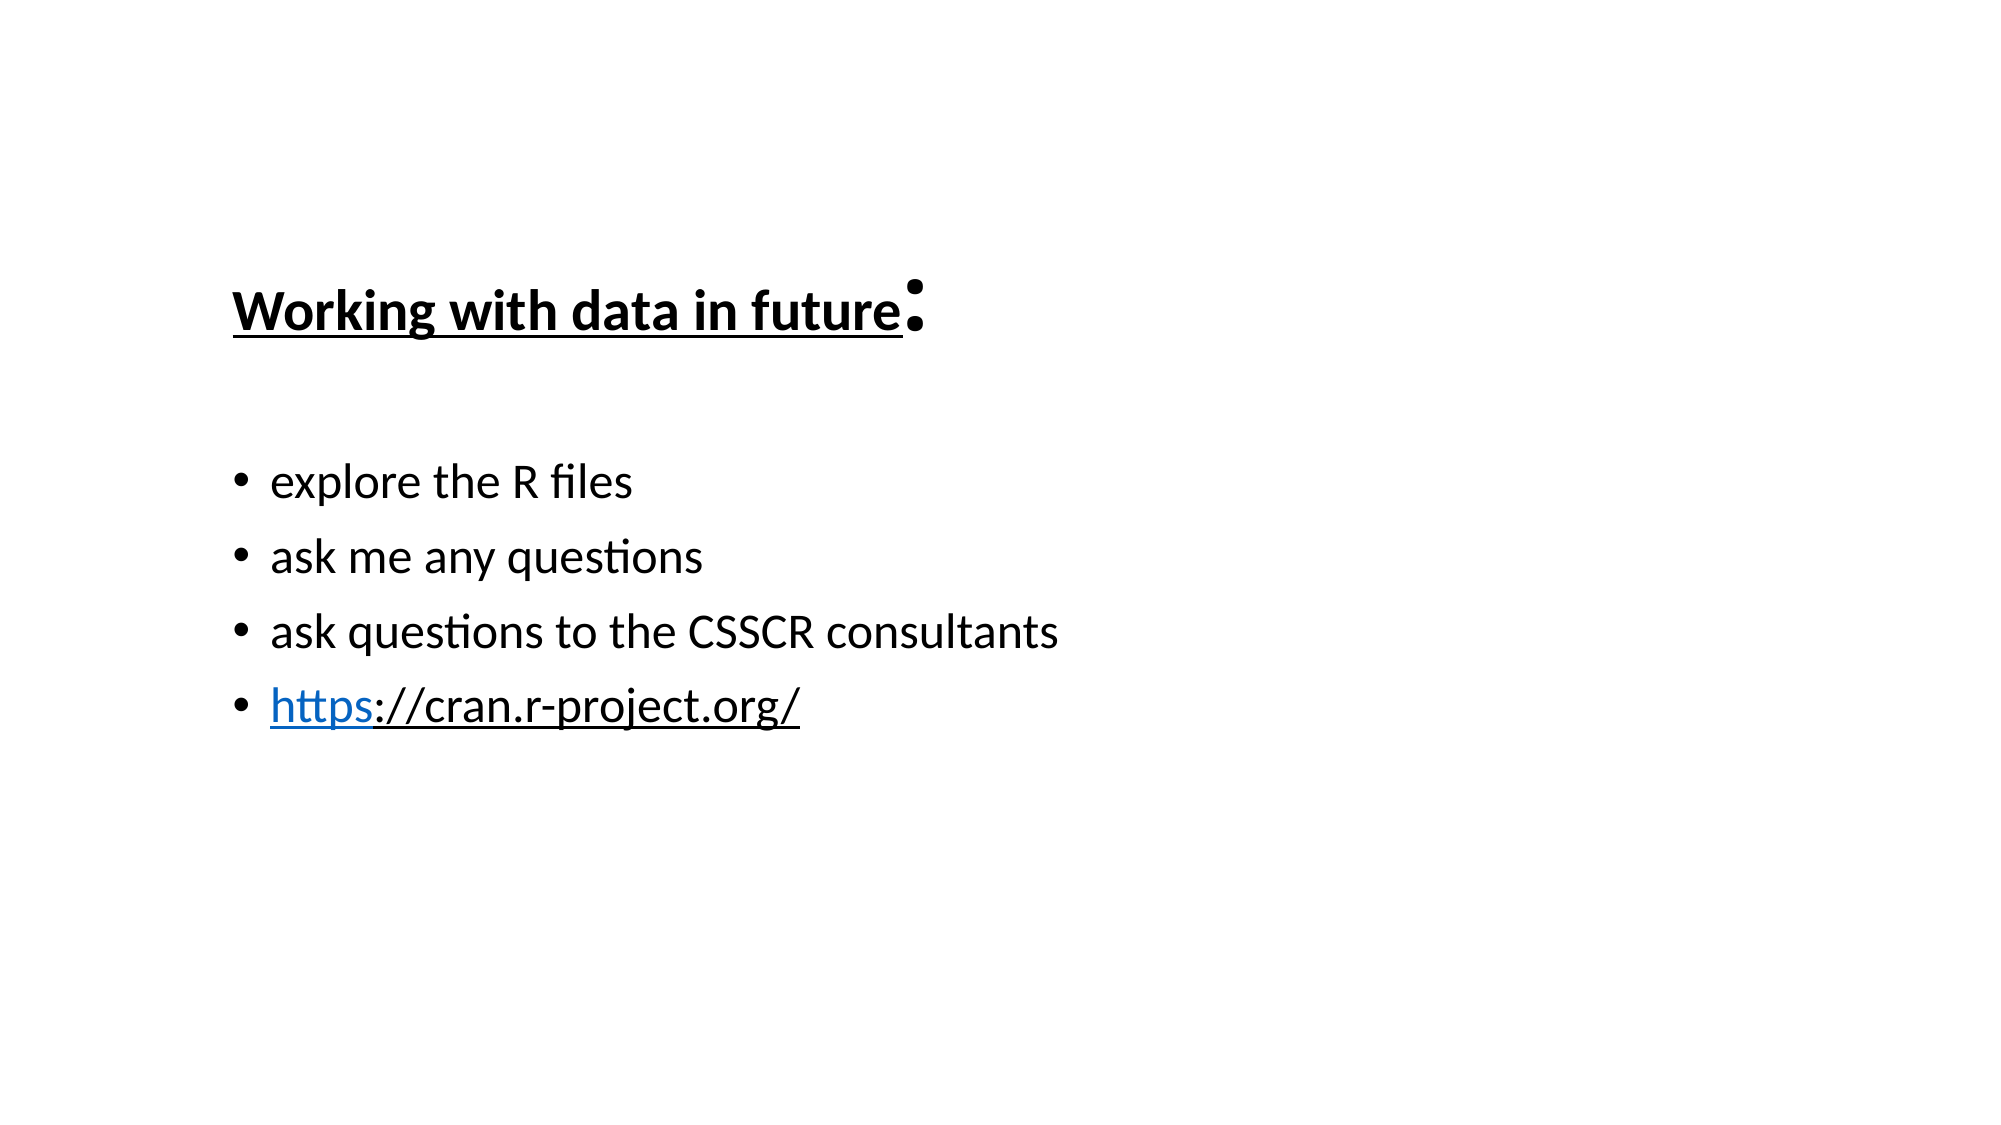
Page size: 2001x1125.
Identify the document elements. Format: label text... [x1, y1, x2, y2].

list Working with data in future: explore the R files ask me any questions ask questions to the CSSCR consultants https://cran.r-project.org/ [217, 244, 1943, 958]
